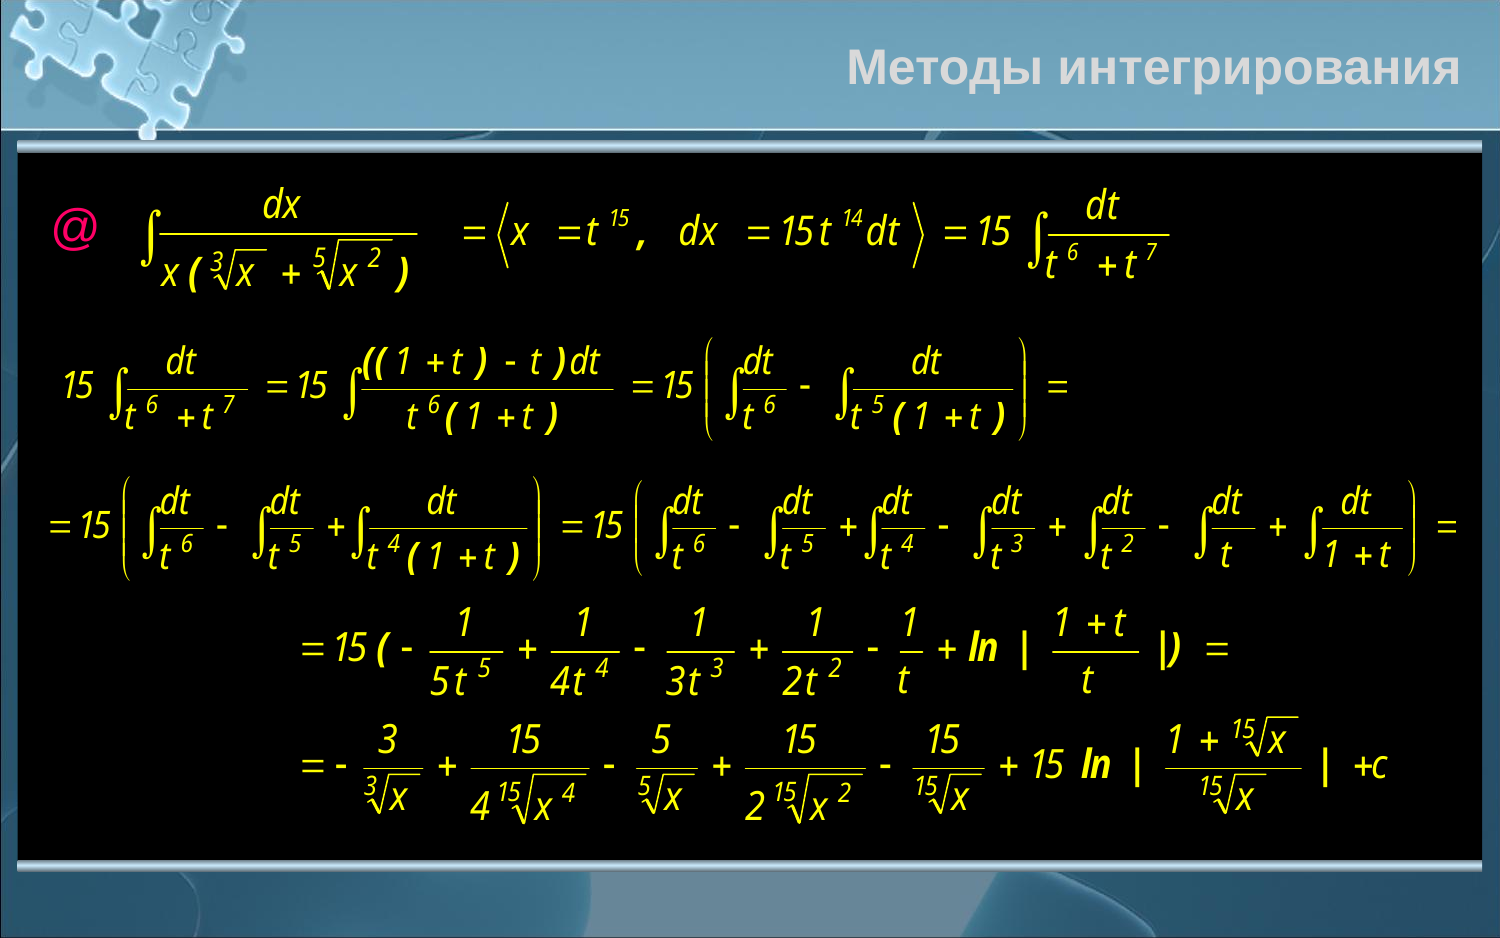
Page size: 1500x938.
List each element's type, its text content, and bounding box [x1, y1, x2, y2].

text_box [41, 468, 1456, 587]
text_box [17, 140, 1483, 872]
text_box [58, 328, 1067, 448]
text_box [292, 597, 1399, 831]
text_box Методы интегрирования [363, 23, 1477, 107]
picture [0, 0, 1500, 938]
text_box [454, 173, 1176, 285]
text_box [128, 175, 423, 300]
